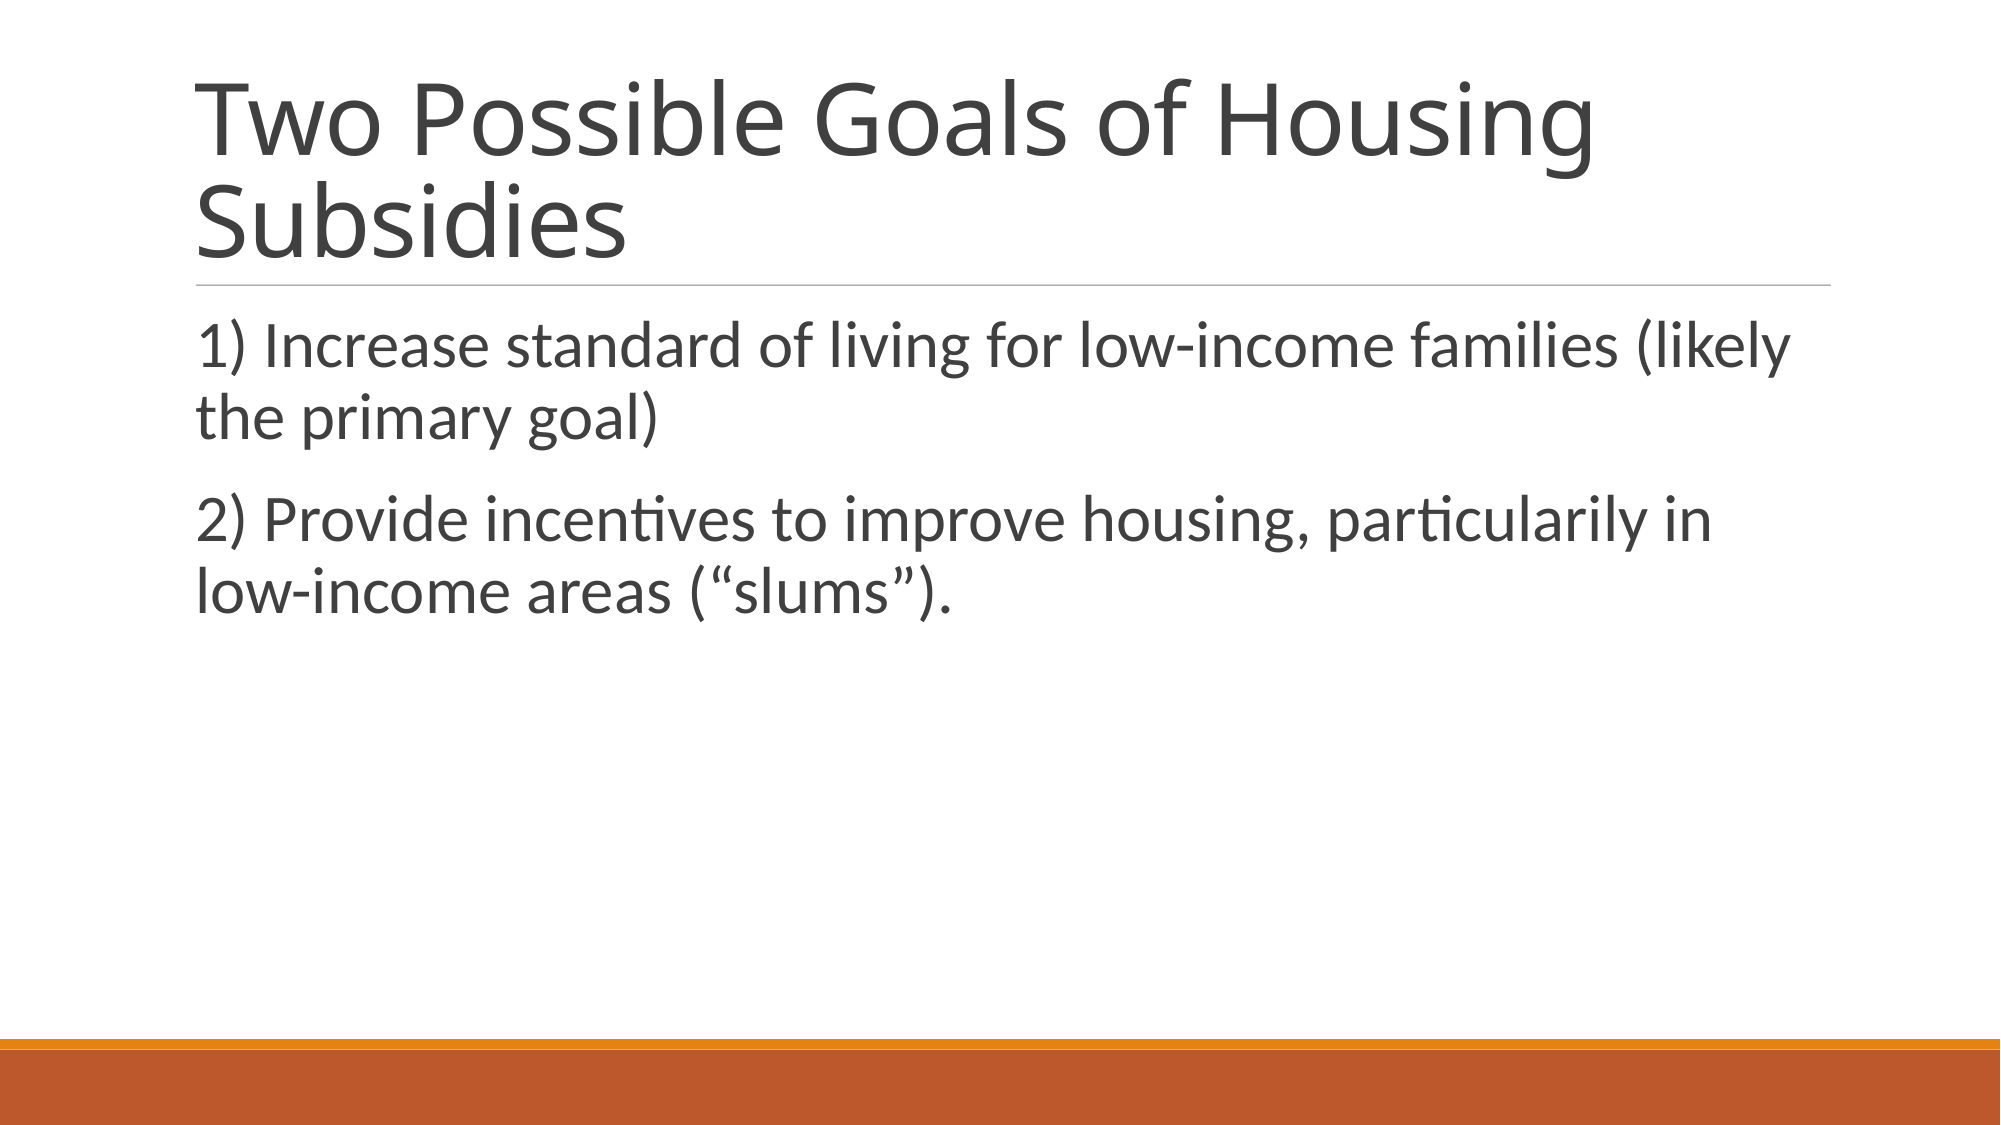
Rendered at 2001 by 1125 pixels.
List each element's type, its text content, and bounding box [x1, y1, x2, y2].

list 1) Increase standard of living for low-income families (likely the primary goal) 2) Provide incentives to improve housing, particularily in low-income areas (“slums”). [180, 302, 1830, 963]
title Two Possible Goals of Housing Subsidies [180, 47, 1830, 285]
